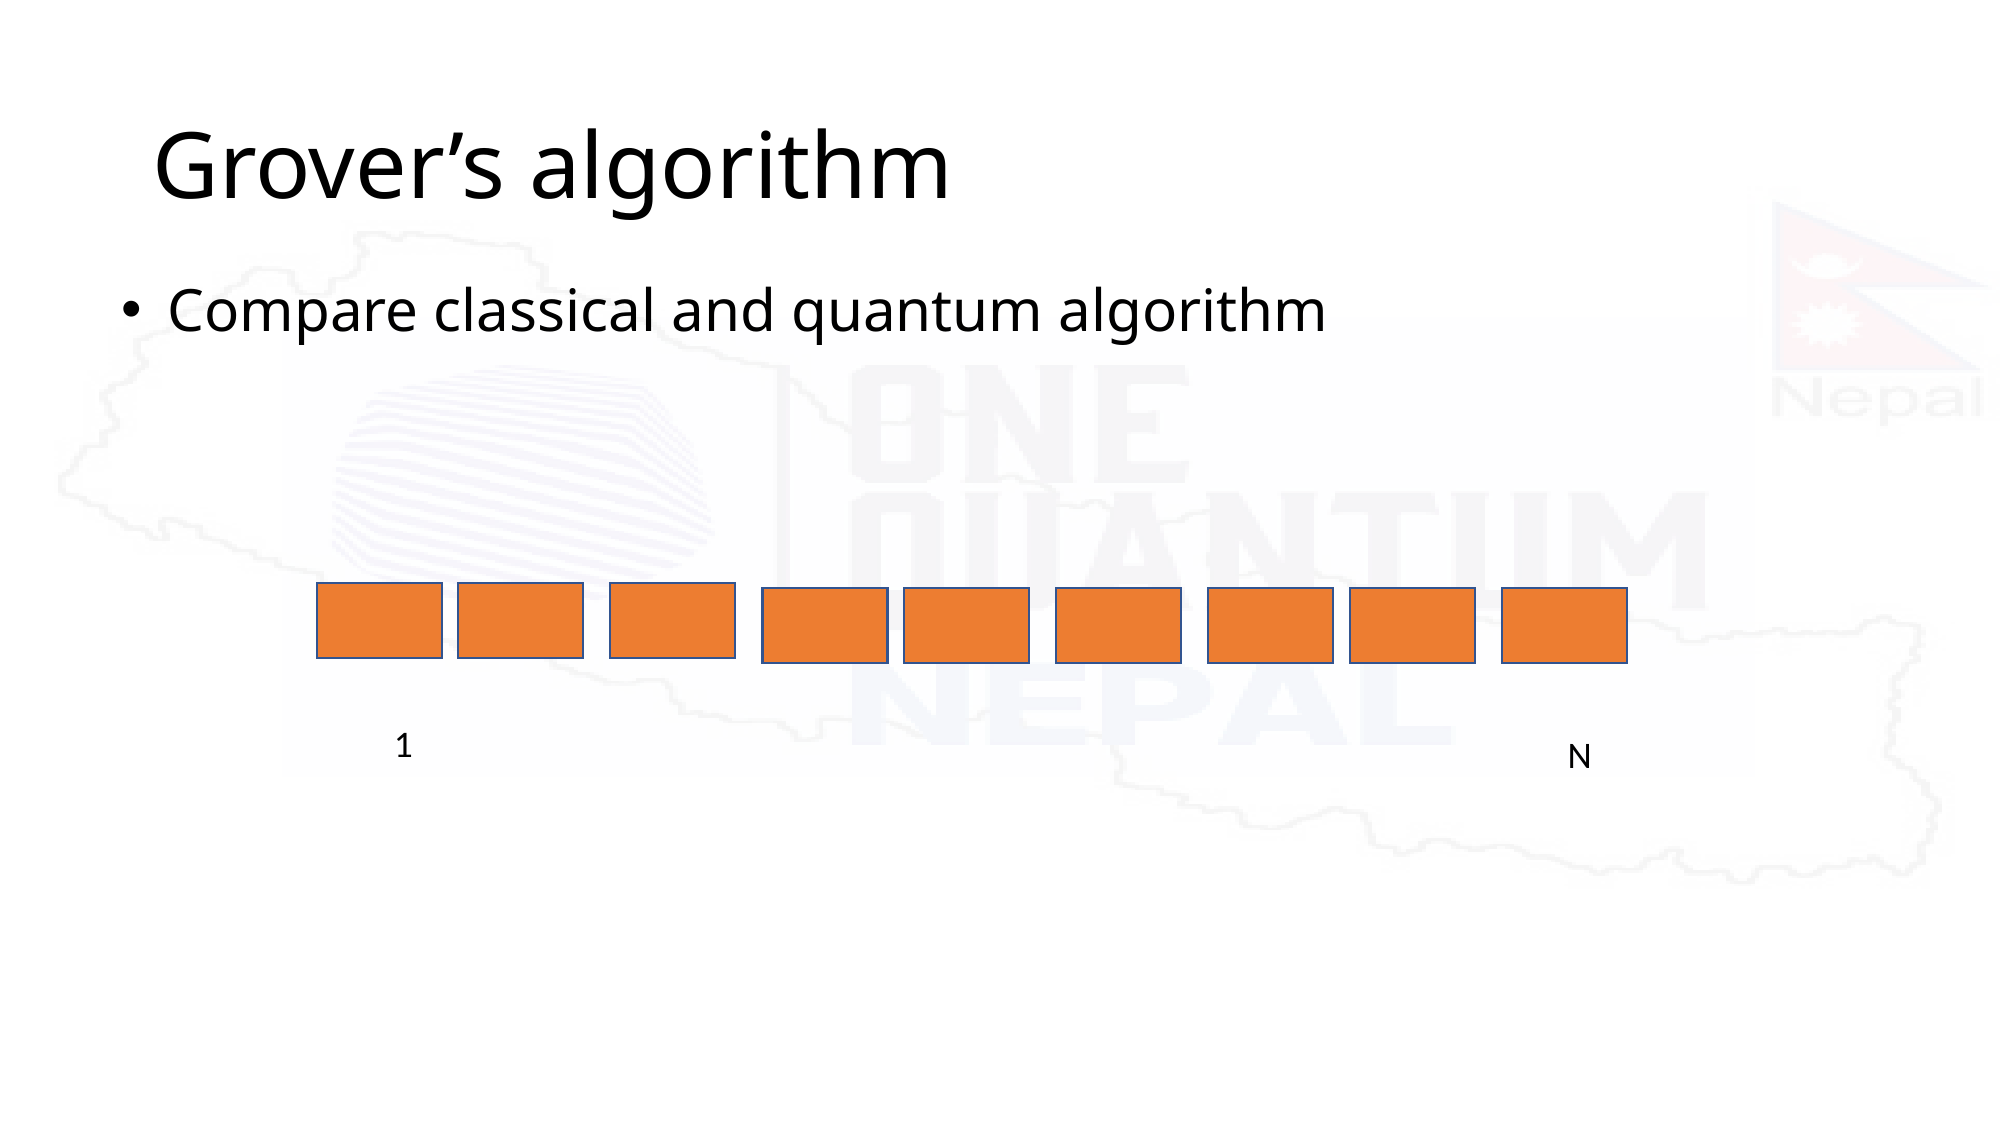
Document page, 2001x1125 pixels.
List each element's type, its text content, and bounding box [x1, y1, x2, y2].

text_box [316, 582, 443, 659]
text_box 0 0 0 0 1 0 0 0 0 [316, 608, 1684, 669]
text_box [609, 582, 736, 659]
text_box 1 [379, 712, 428, 773]
text_box N [1552, 723, 1607, 784]
text_box Grover’s algorithm [137, 59, 1863, 278]
text_box [1207, 587, 1334, 664]
text_box Compare classical and quantum algorithm [106, 266, 1433, 421]
text_box [457, 582, 584, 659]
text_box [1501, 587, 1628, 664]
text_box [1349, 587, 1476, 664]
text_box [1055, 587, 1182, 664]
text_box [761, 587, 889, 664]
text_box [903, 587, 1030, 664]
